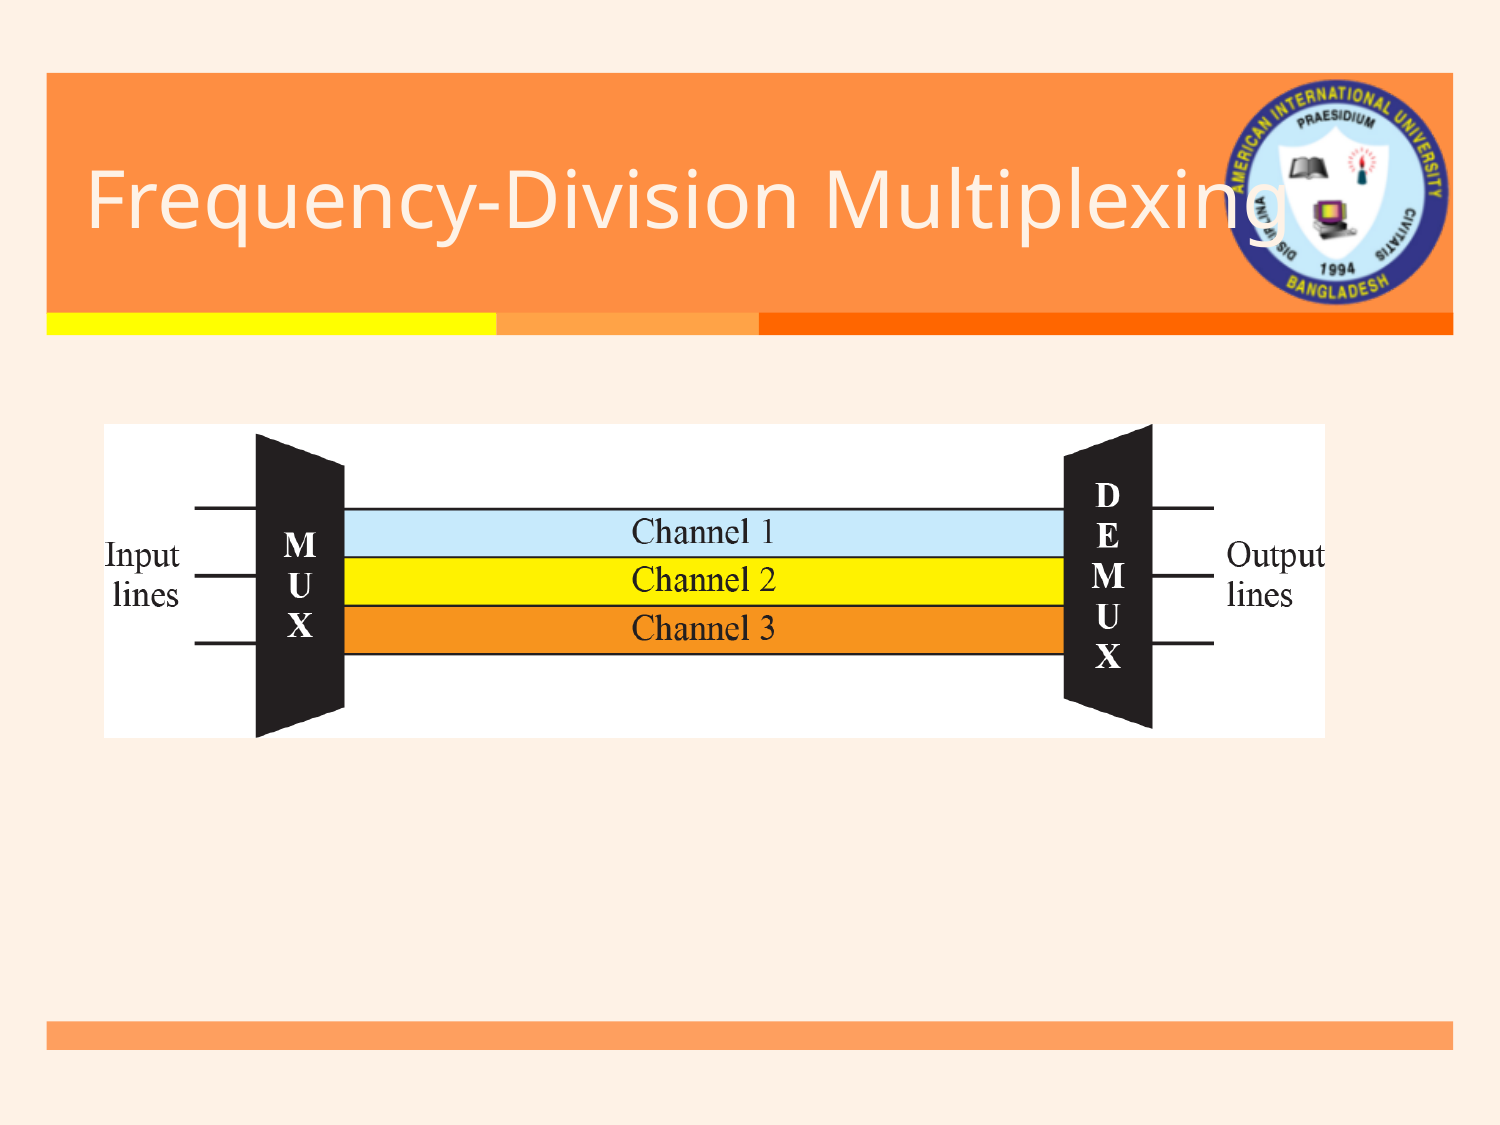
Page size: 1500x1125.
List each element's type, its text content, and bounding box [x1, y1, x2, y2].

title Frequency-Division Multiplexing [69, 73, 1351, 253]
picture [1220, 75, 1454, 310]
picture [103, 424, 1326, 738]
text_box [78, 349, 1454, 1005]
